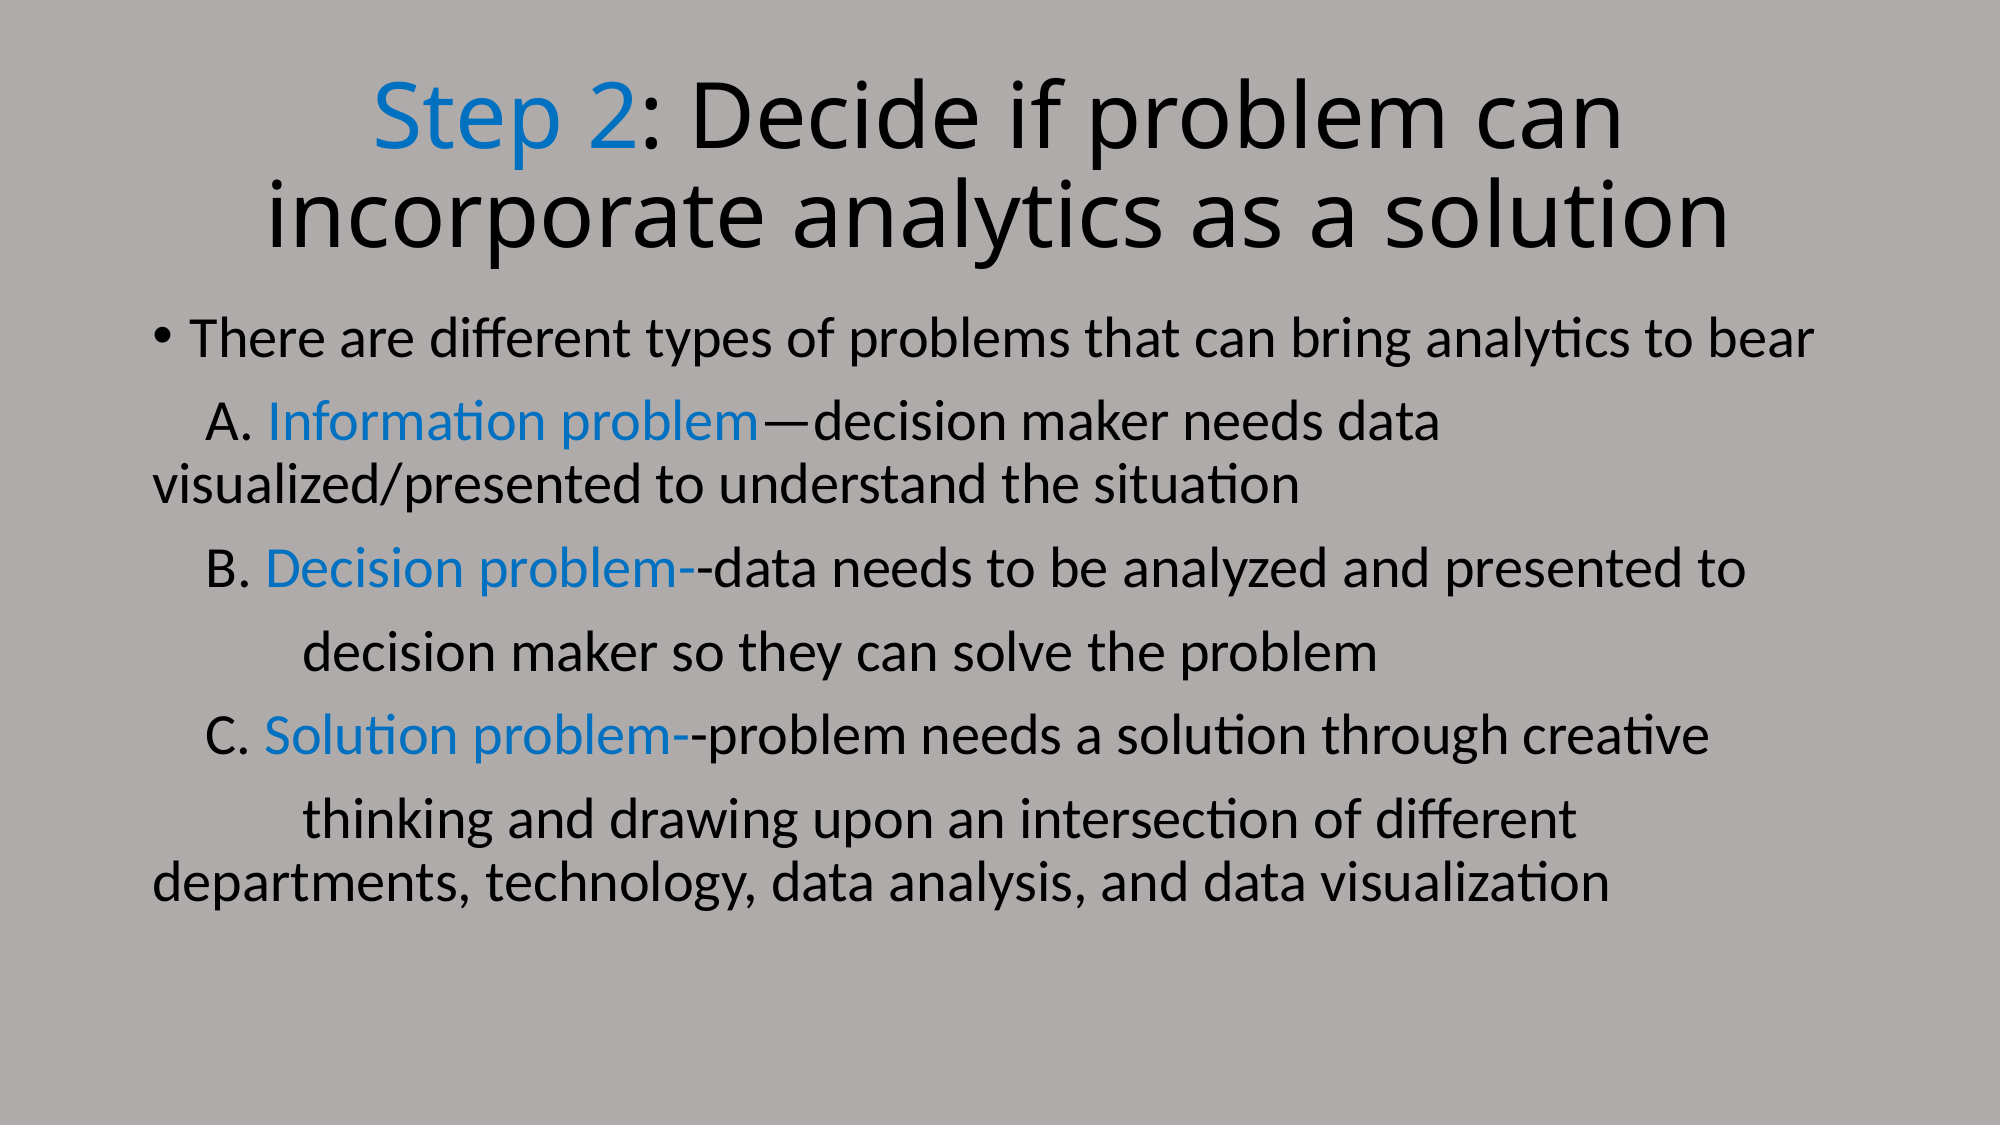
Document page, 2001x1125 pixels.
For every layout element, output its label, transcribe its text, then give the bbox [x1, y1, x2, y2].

title Step 2: Decide if problem can incorporate analytics as a solution [137, 59, 1863, 278]
list There are different types of problems that can bring analytics to bear A. Information problem—decision maker needs data visualized/presented to understand the situation B. Decision problem--data needs to be analyzed and presented to decision maker so they can solve the problem C. Solution problem--problem needs a solution through creative thinking and drawing upon an intersection of different departments, technology, data analysis, and data visualization [137, 299, 1863, 1014]
